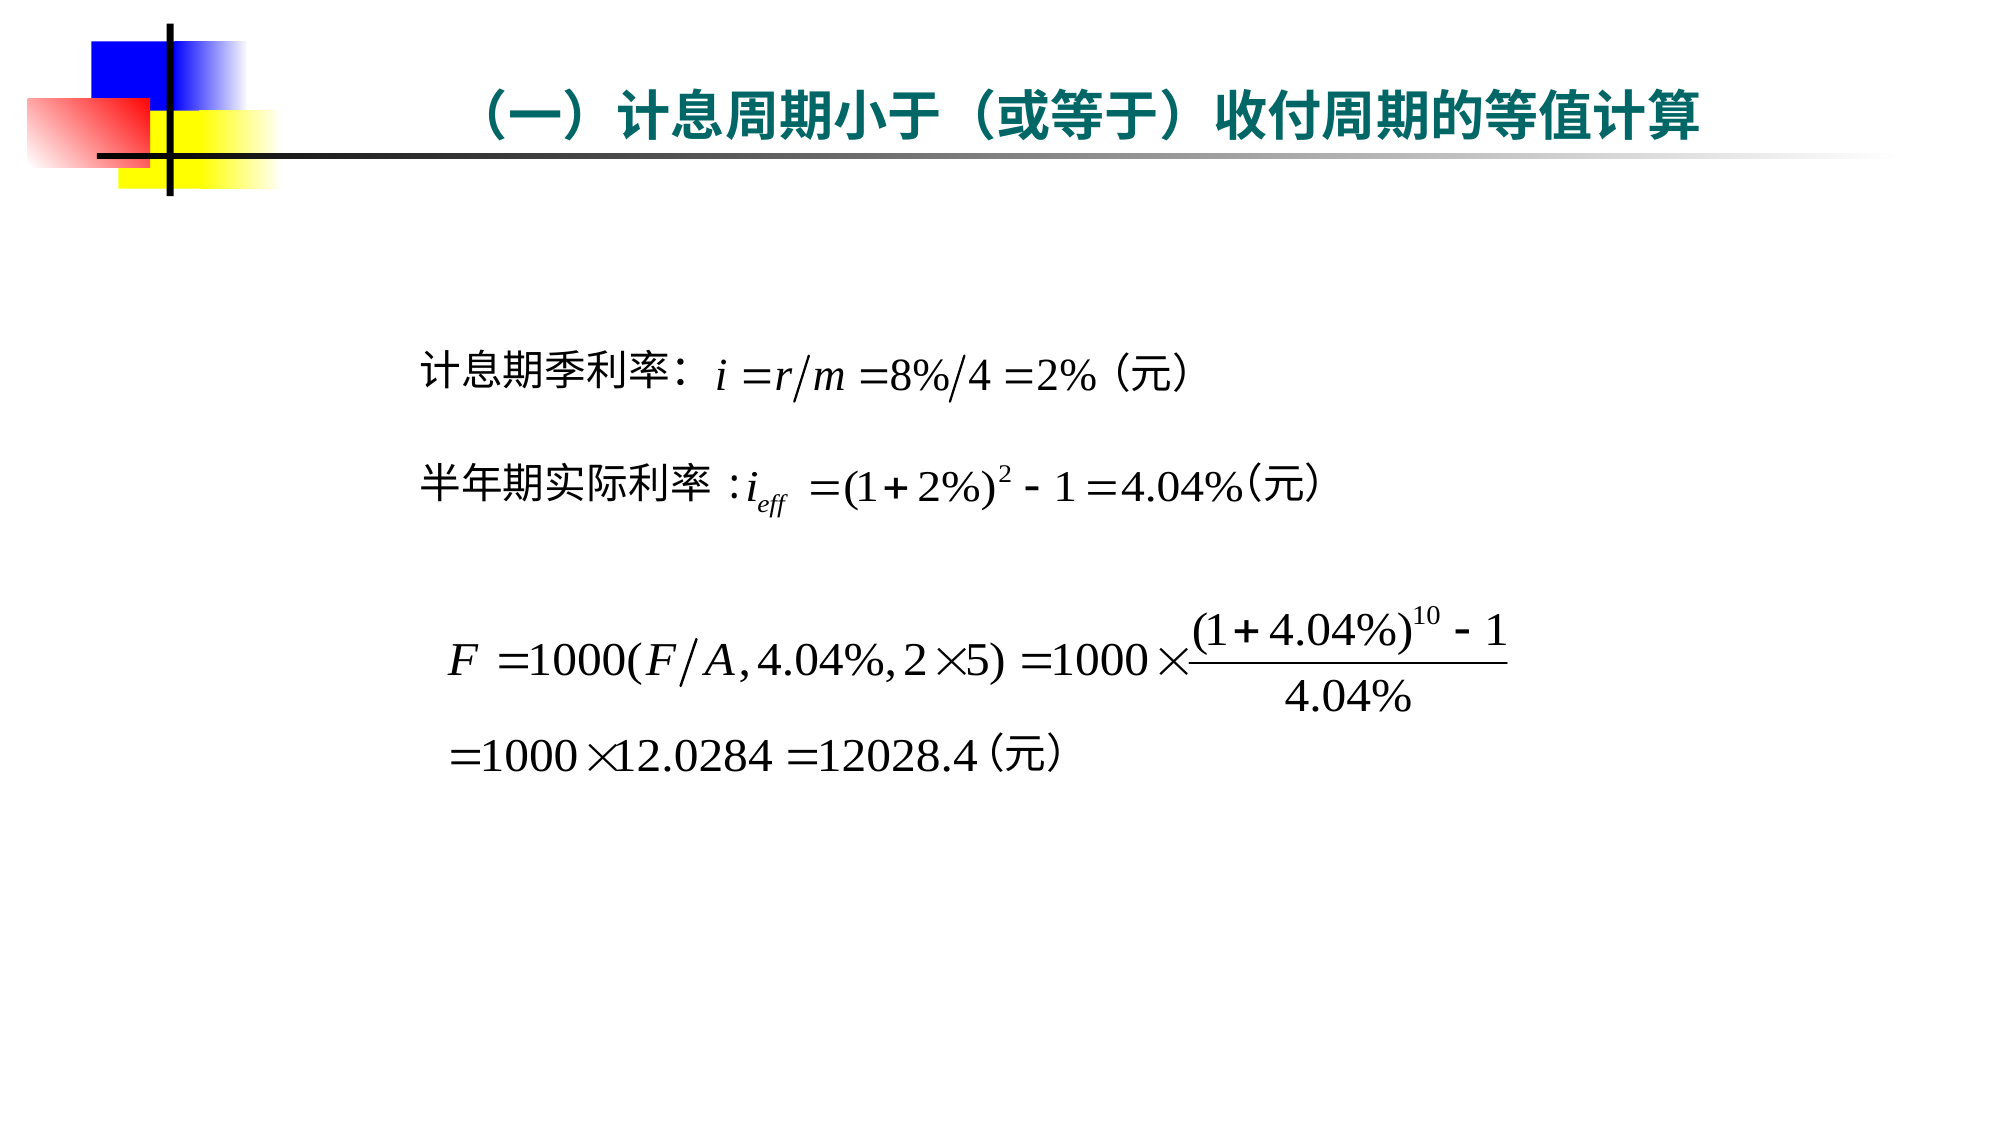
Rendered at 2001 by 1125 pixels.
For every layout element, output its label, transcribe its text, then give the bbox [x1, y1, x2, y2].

text_box （元） [1074, 339, 1298, 404]
text_box （元） [1206, 449, 1430, 514]
text_box 计息期季利率： 半年期实际利率: [404, 139, 1657, 725]
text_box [438, 593, 1517, 783]
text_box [739, 453, 1252, 528]
title （一）计息周期小于（或等于）收付周期的等值计算 [438, 15, 1718, 154]
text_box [709, 344, 1104, 411]
